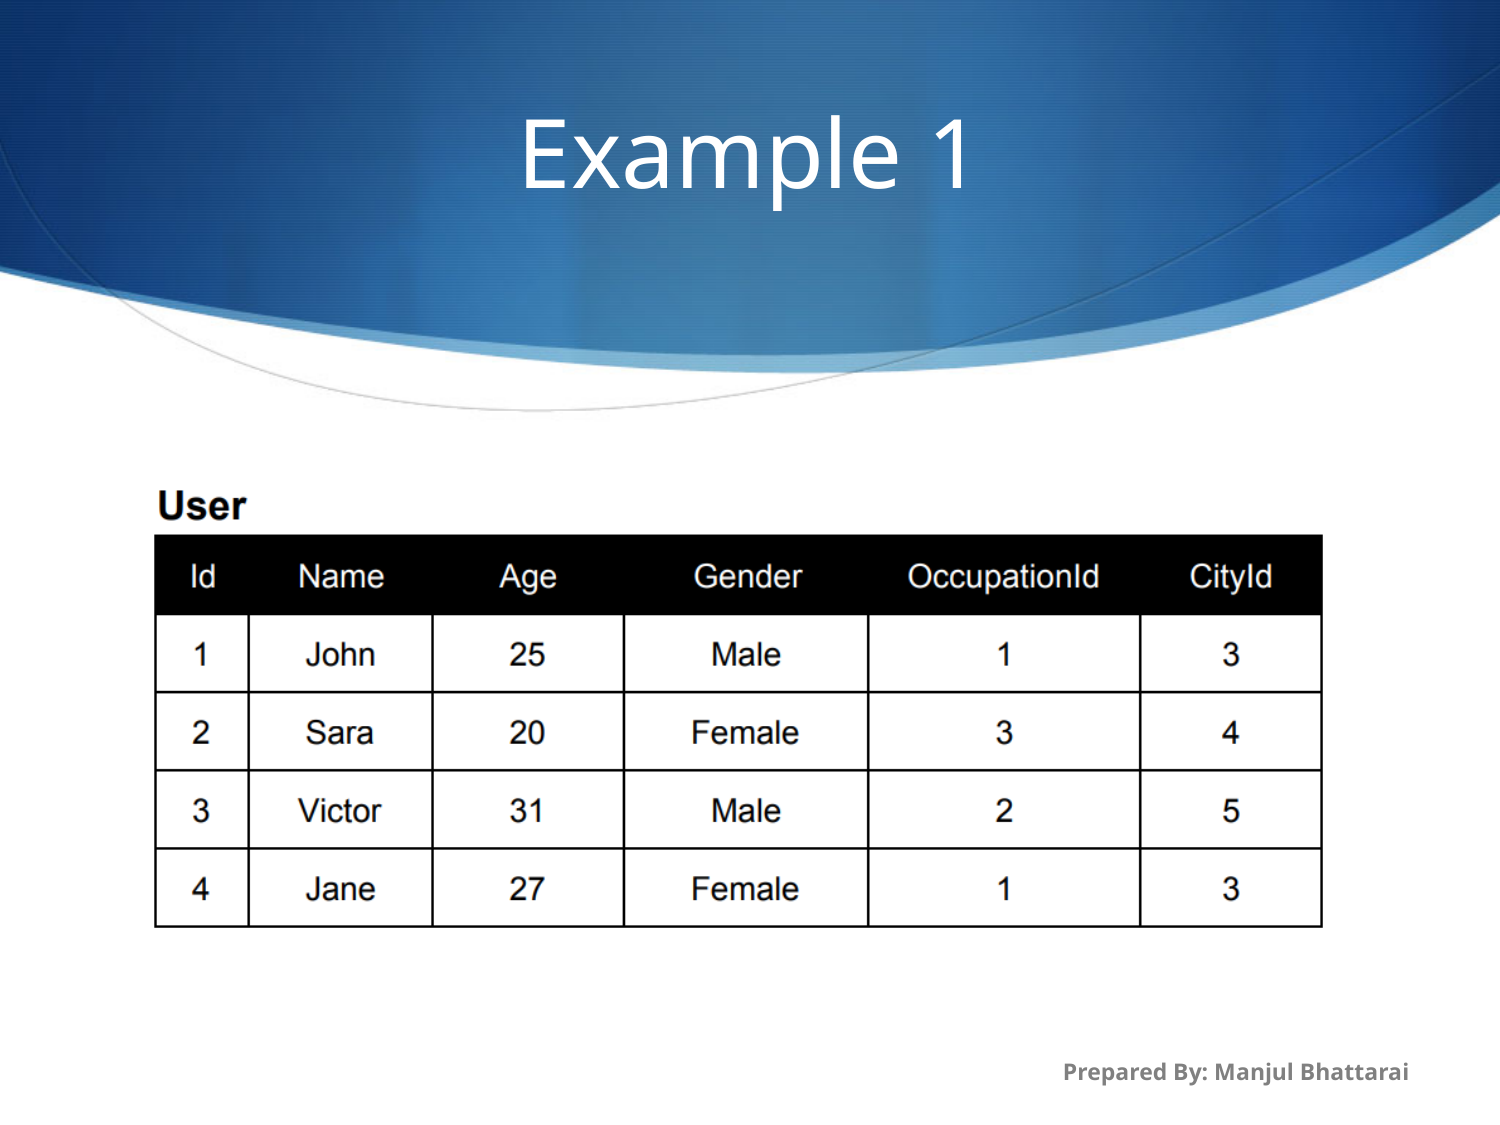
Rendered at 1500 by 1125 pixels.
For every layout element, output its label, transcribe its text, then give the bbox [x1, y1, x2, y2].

title Example 1 [75, 56, 1425, 245]
footer Prepared By: Manjul Bhattarai [949, 1042, 1425, 1103]
picture [0, 0, 1500, 1125]
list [120, 453, 1379, 991]
